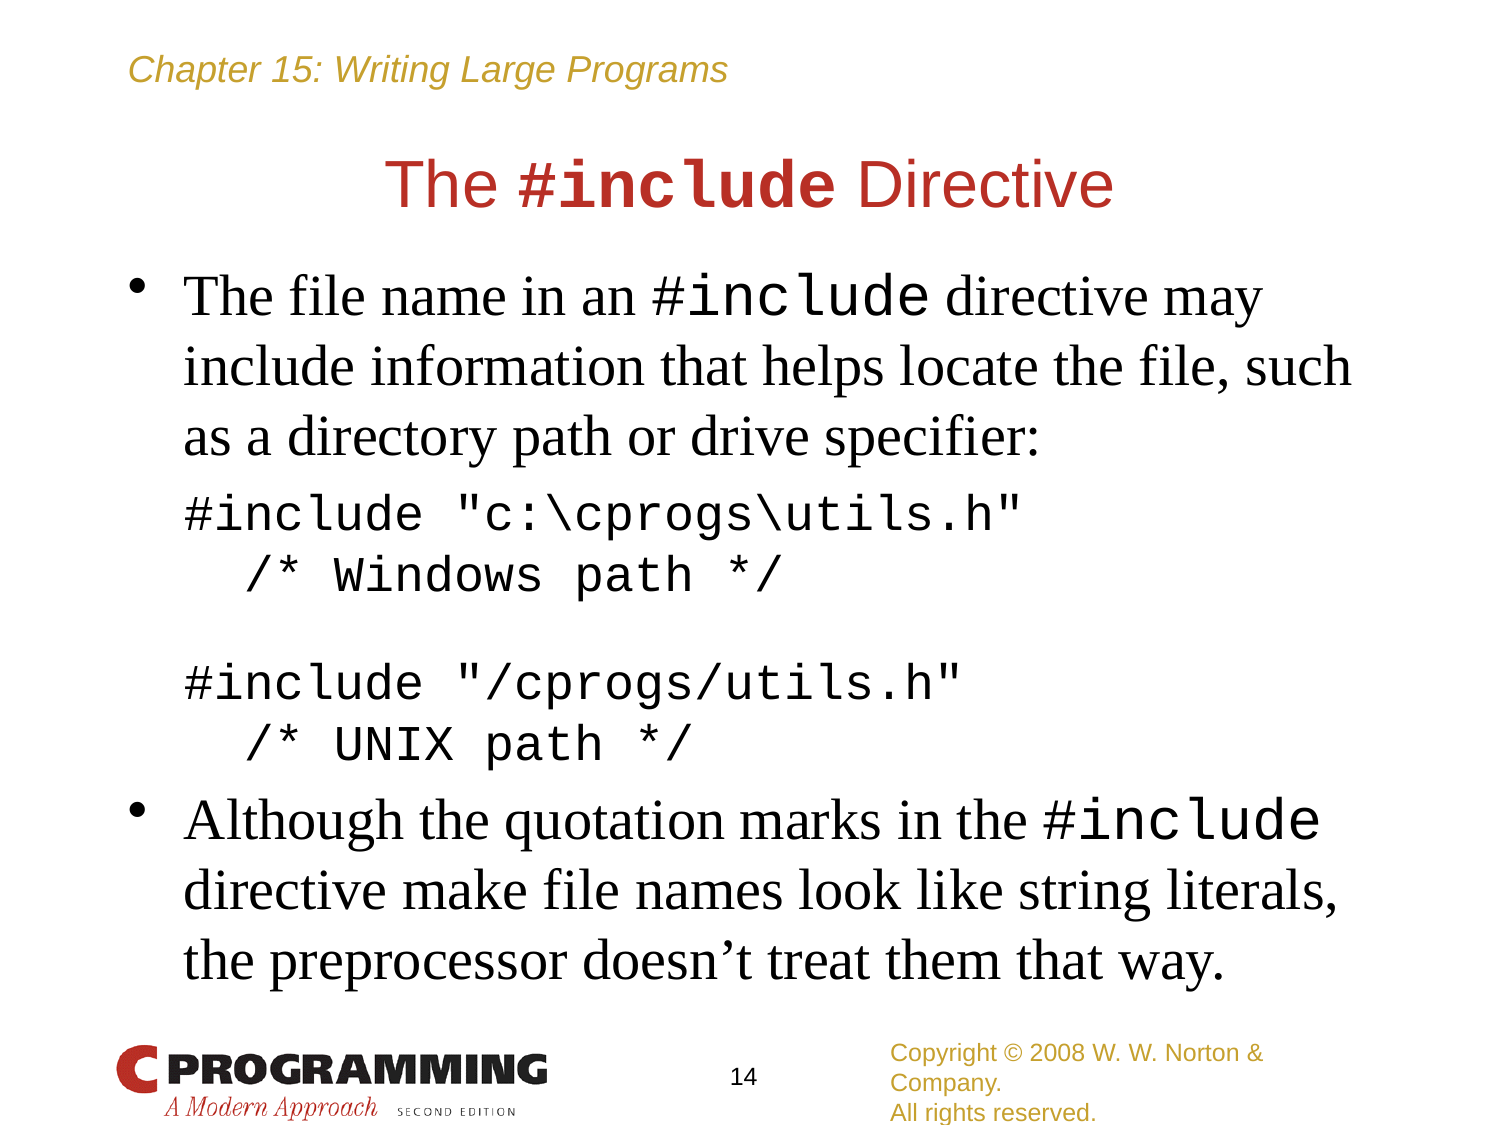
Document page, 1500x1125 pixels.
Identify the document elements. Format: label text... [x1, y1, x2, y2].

picture [112, 1041, 550, 1123]
list The file name in an #include directive may include information that helps locate the file, such as a directory path or drive specifier: #include "c:\cprogs\utils.h" /* Windows path */ #include "/cprogs/utils.h" /* UNIX path */ Although the quotation marks in the #include directive make file names look like string literals, the preprocessor doesn’t treat them that way. [112, 249, 1388, 1038]
slide_number 14 [687, 1049, 801, 1101]
footer Copyright © 2008 W. W. Norton & Company. All rights reserved. [874, 1043, 1388, 1119]
title The #include Directive [112, 125, 1388, 238]
